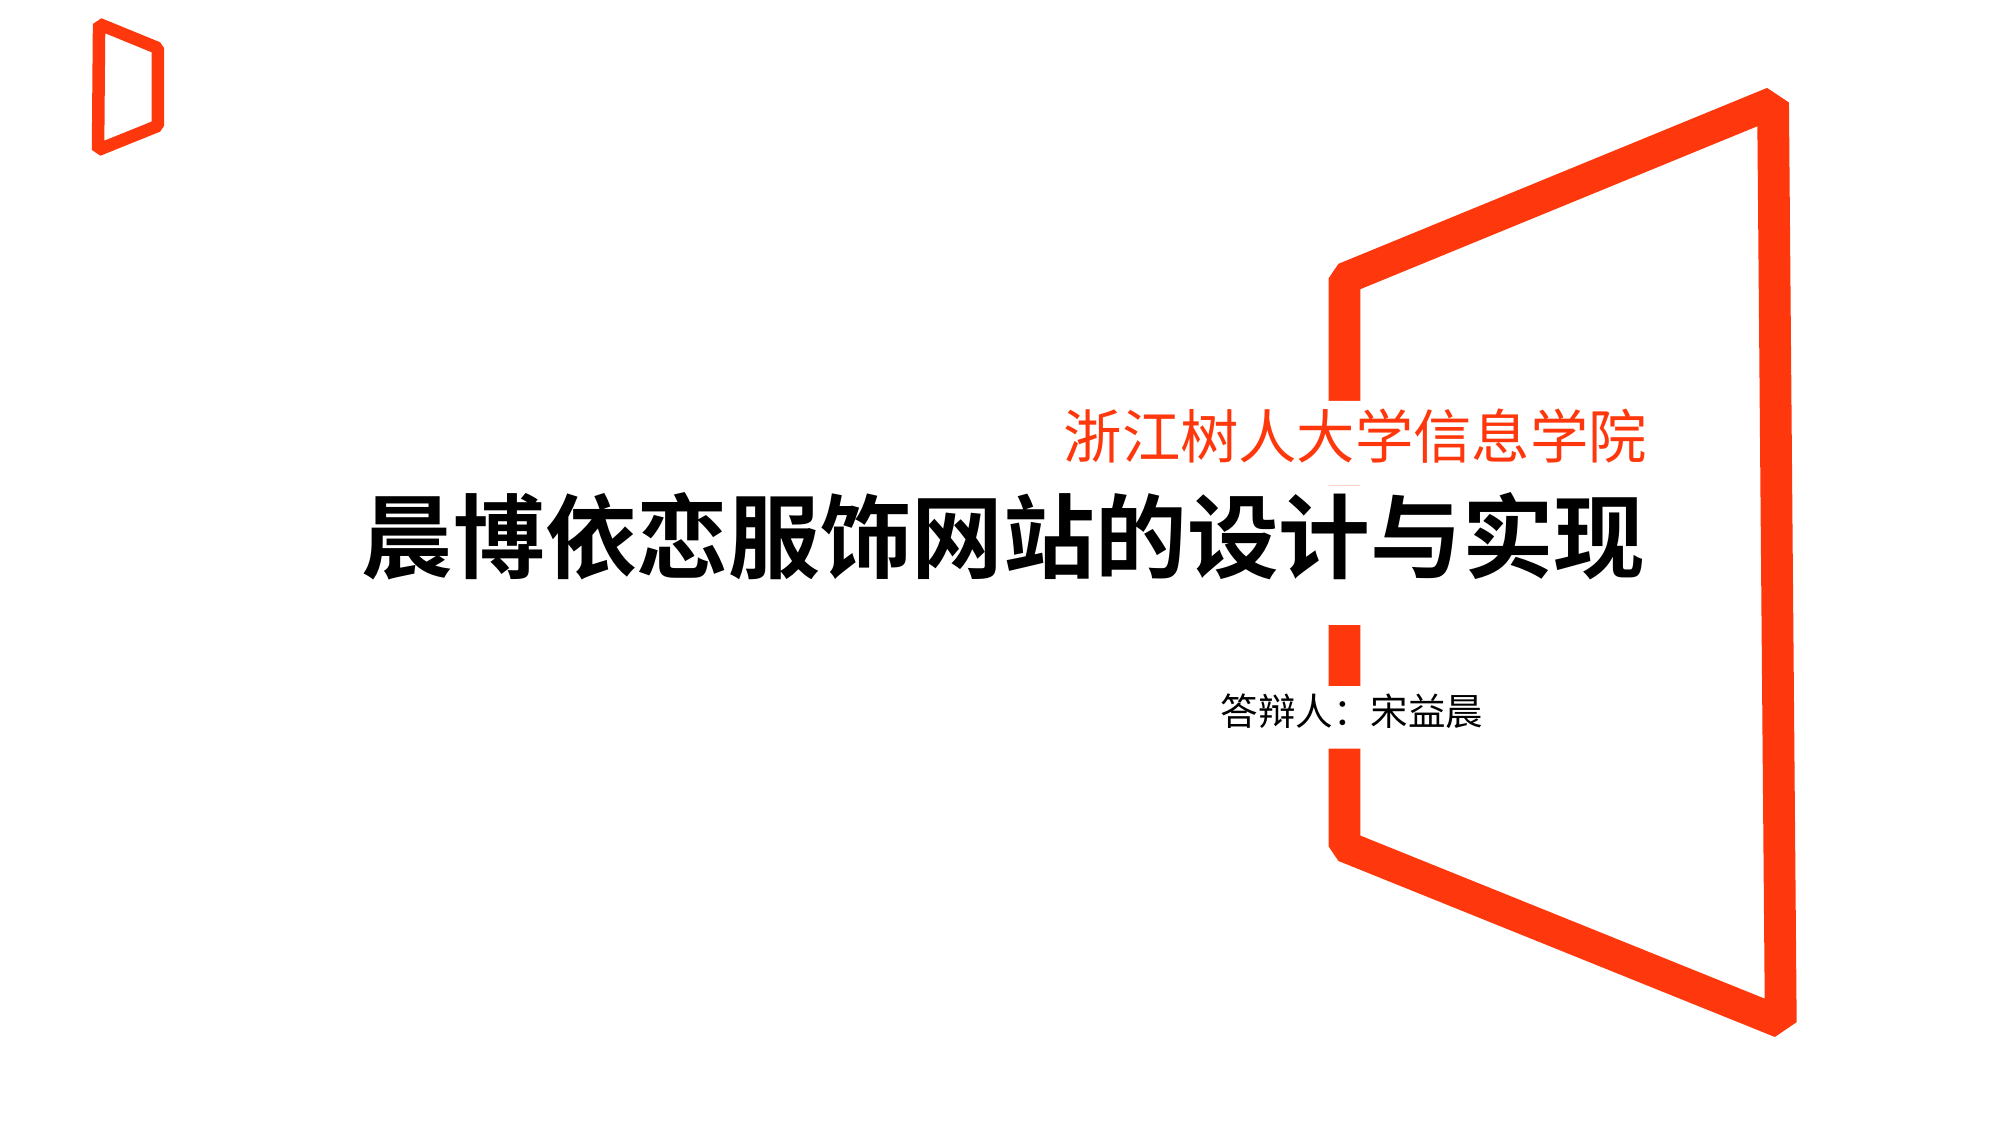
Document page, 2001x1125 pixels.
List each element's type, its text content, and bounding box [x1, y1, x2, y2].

list 答辩人：宋益晨 [318, 686, 1498, 749]
list 晨博依恋服饰网站的设计与实现 [329, 485, 1662, 625]
list 浙江树人大学信息学院 [481, 400, 1662, 486]
